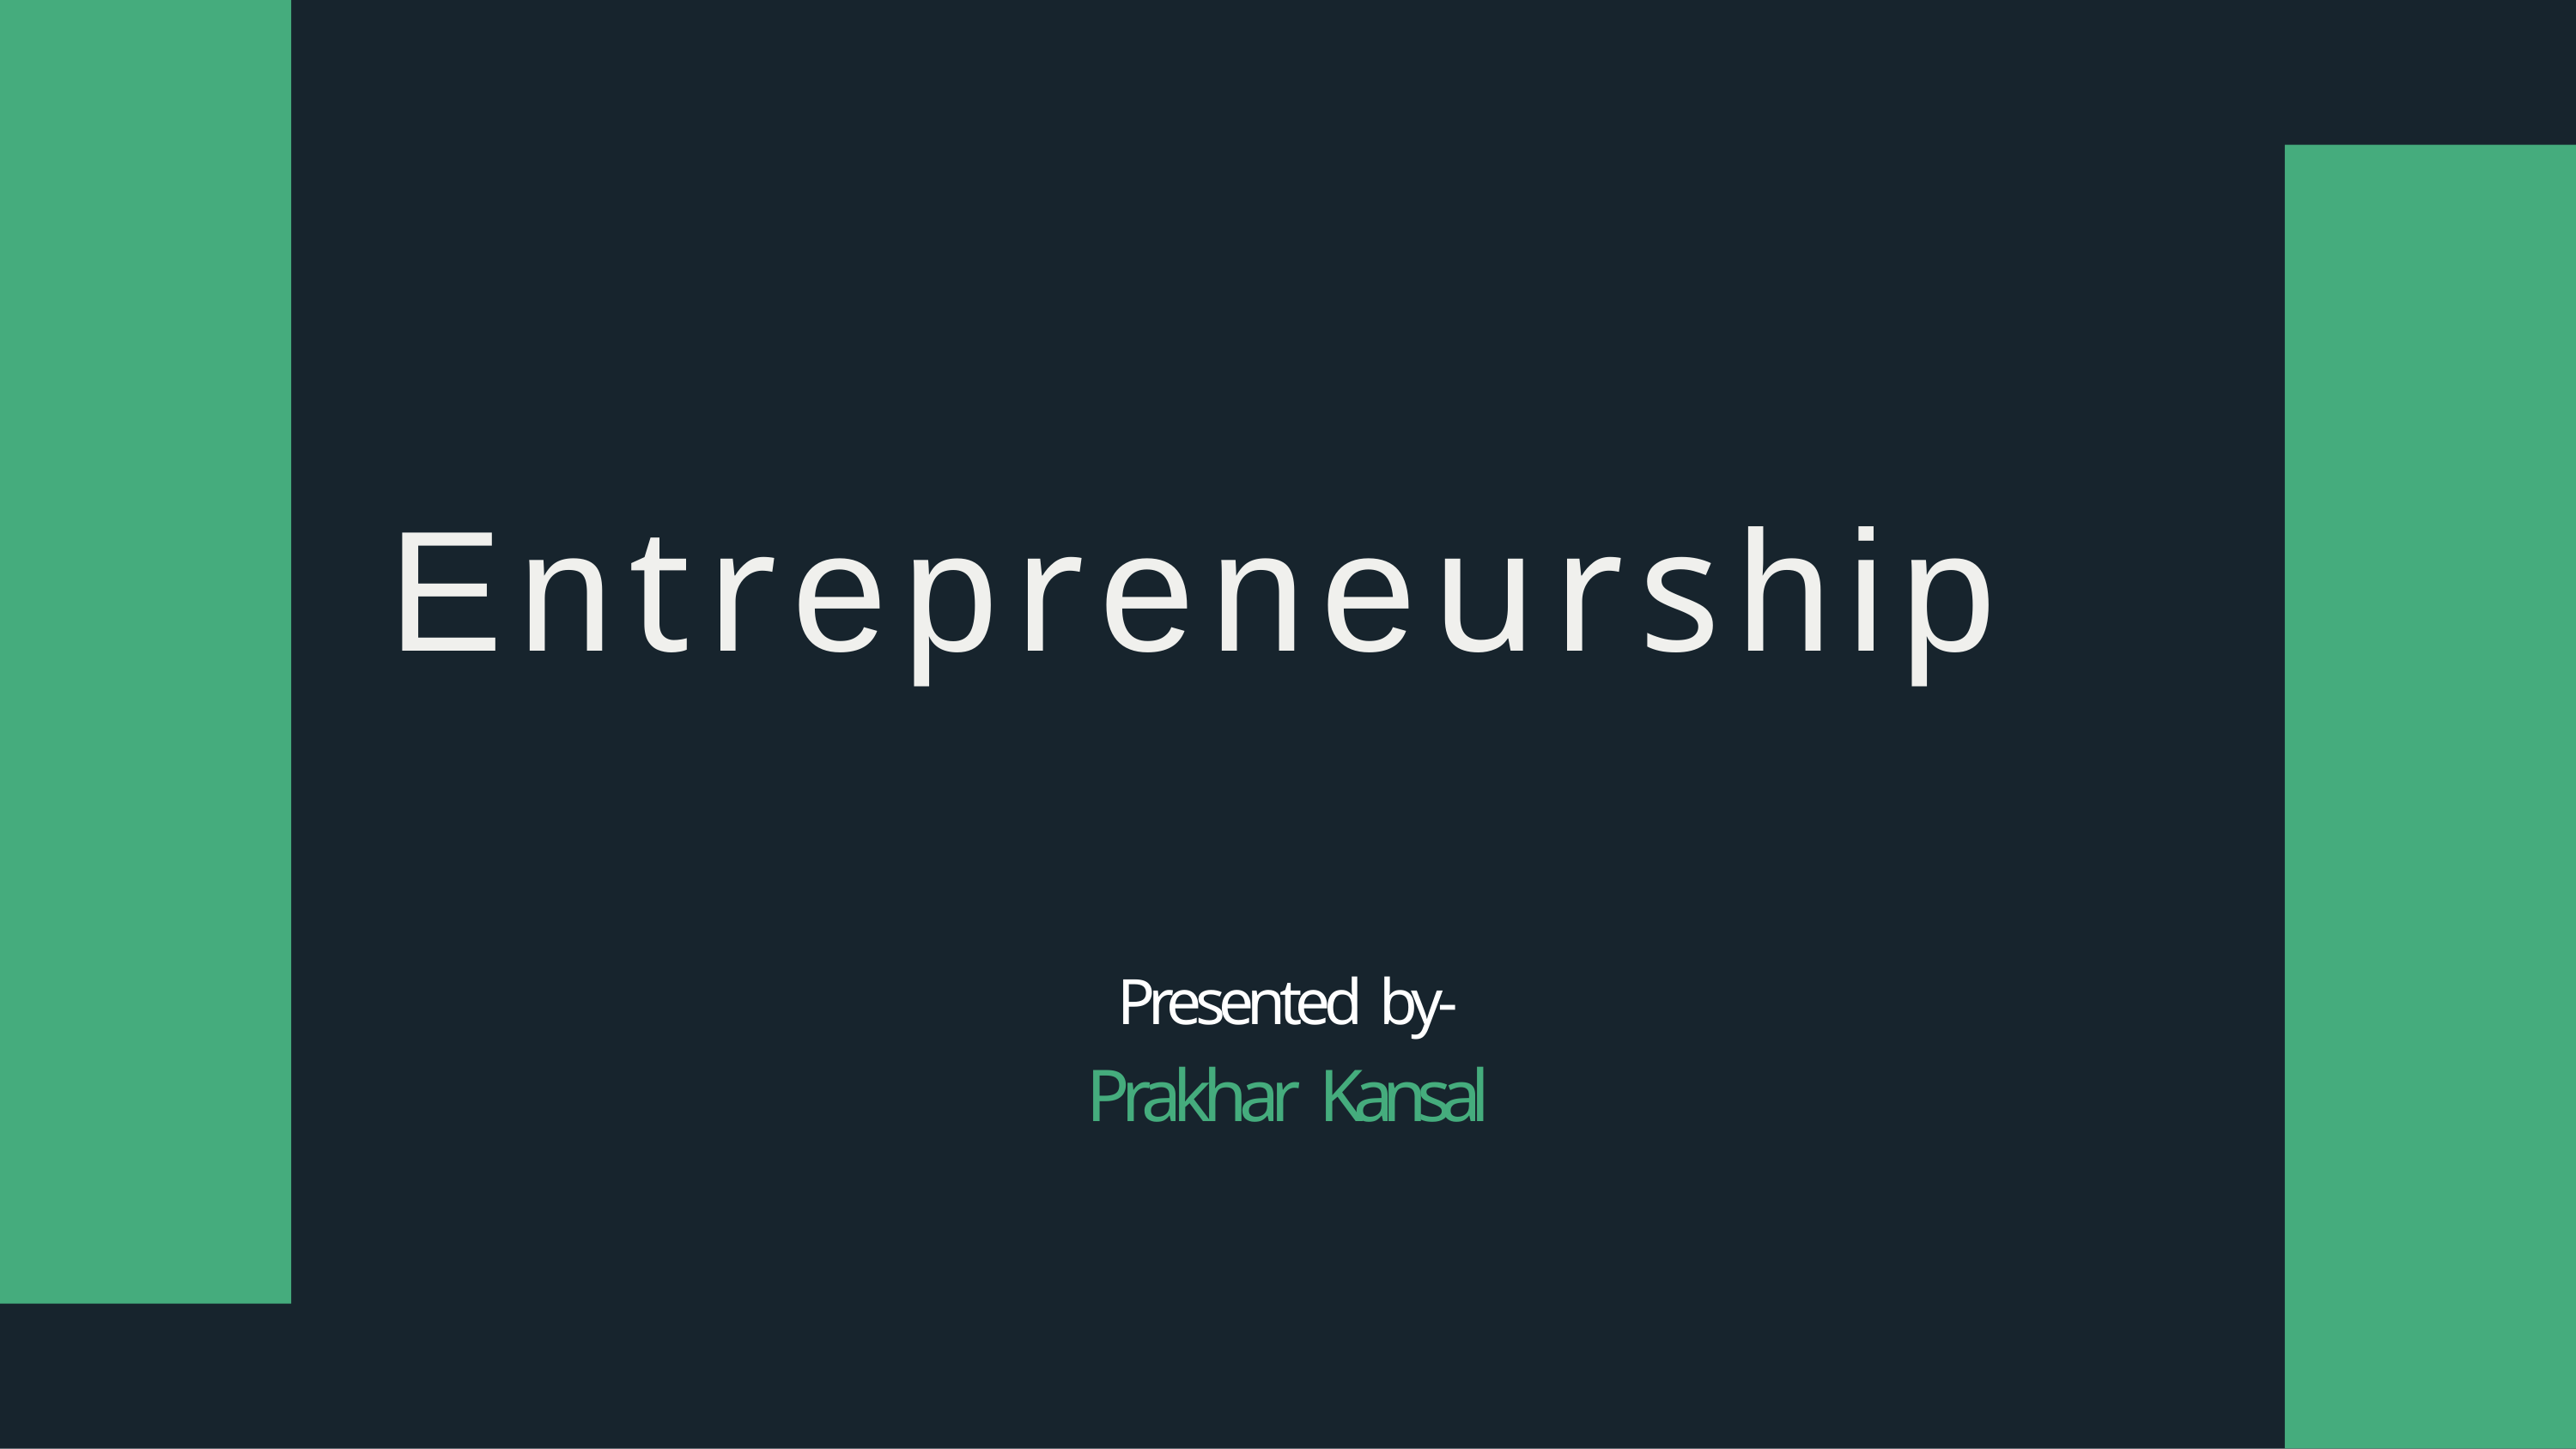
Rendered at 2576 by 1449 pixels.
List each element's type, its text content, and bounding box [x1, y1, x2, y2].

text_box [0, 0, 292, 1304]
text_box Presented by- Prakhar Kansal [1047, 949, 1529, 1136]
title Entrepreneurship [386, 477, 2239, 722]
text_box [2284, 144, 2576, 1449]
